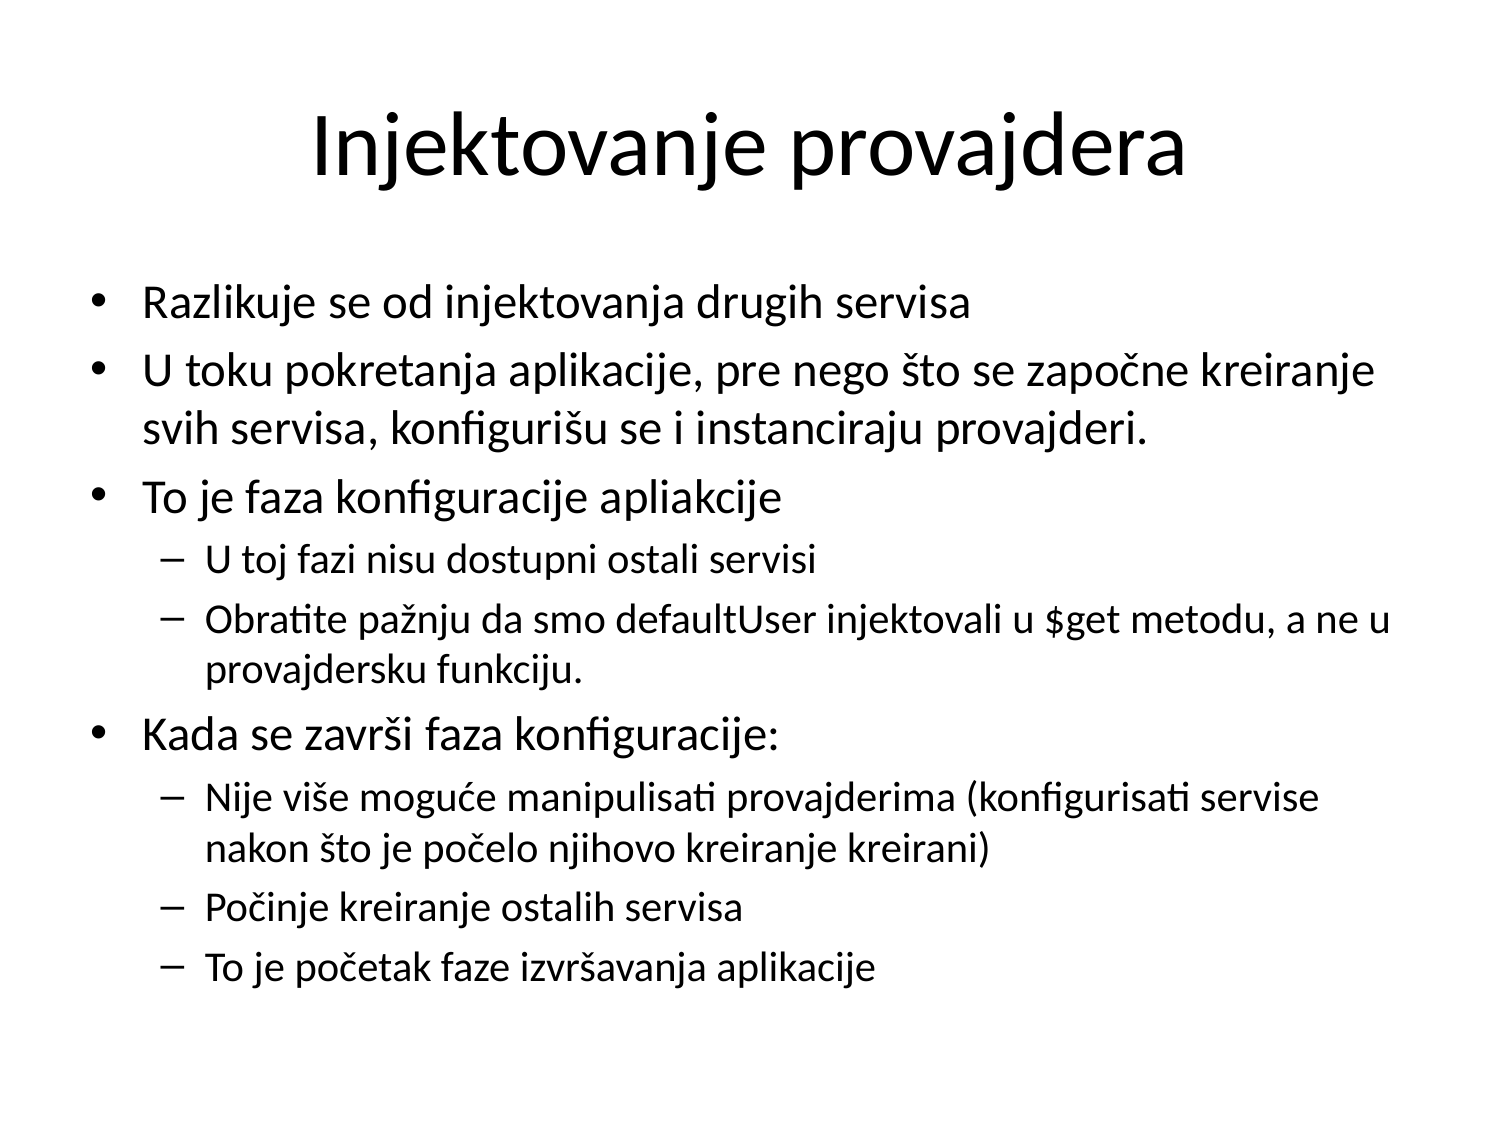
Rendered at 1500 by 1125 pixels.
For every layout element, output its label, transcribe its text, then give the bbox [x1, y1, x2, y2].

list Razlikuje se od injektovanja drugih servisa U toku pokretanja aplikacije, pre nego što se započne kreiranje svih servisa, konfigurišu se i instanciraju provajderi. To je faza konfiguracije apliakcije U toj fazi nisu dostupni ostali servisi Obratite pažnju da smo defaultUser injektovali u $get metodu, a ne u provajdersku funkciju. Kada se završi faza konfiguracije: Nije više moguće manipulisati provajderima (konfigurisati servise nakon što je počelo njihovo kreiranje kreirani) Počinje kreiranje ostalih servisa To je početak faze izvršavanja aplikacije [75, 262, 1425, 1005]
title Injektovanje provajdera [75, 45, 1425, 233]
